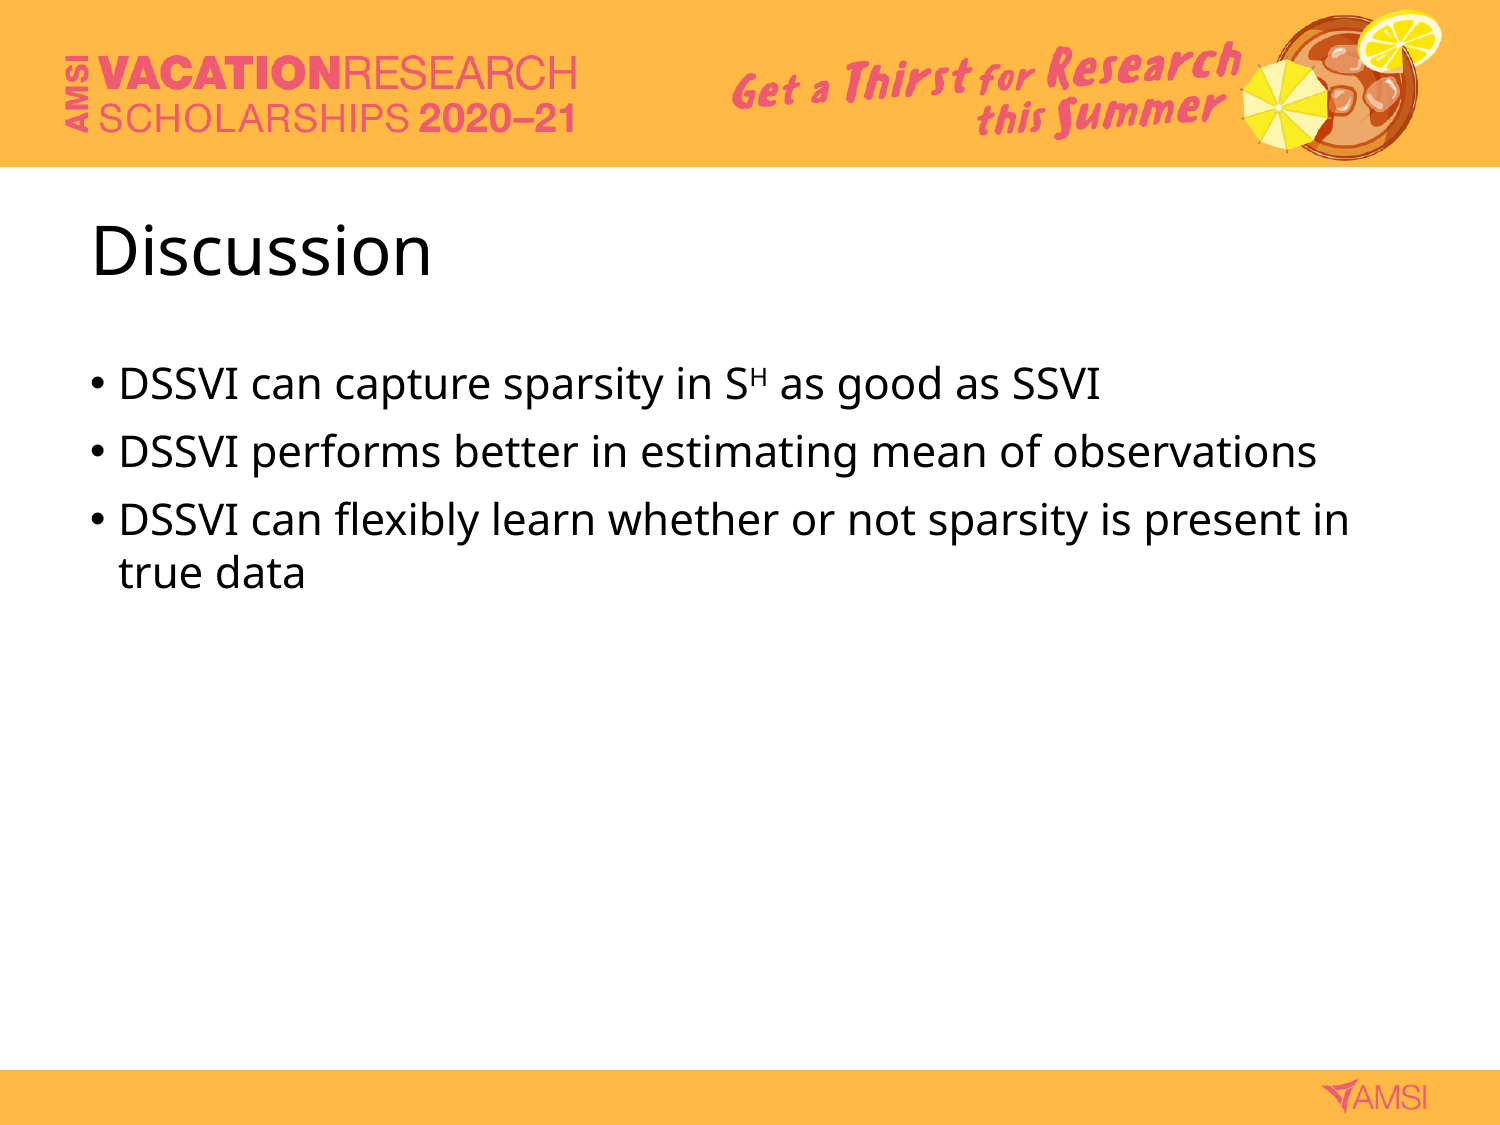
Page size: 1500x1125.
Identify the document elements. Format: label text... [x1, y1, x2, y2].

list DSSVI can capture sparsity in SH as good as SSVI DSSVI performs better in estimating mean of observations DSSVI can flexibly learn whether or not sparsity is present in true data [75, 348, 1425, 1029]
picture [0, 0, 1500, 1125]
title Discussion [75, 177, 1425, 330]
